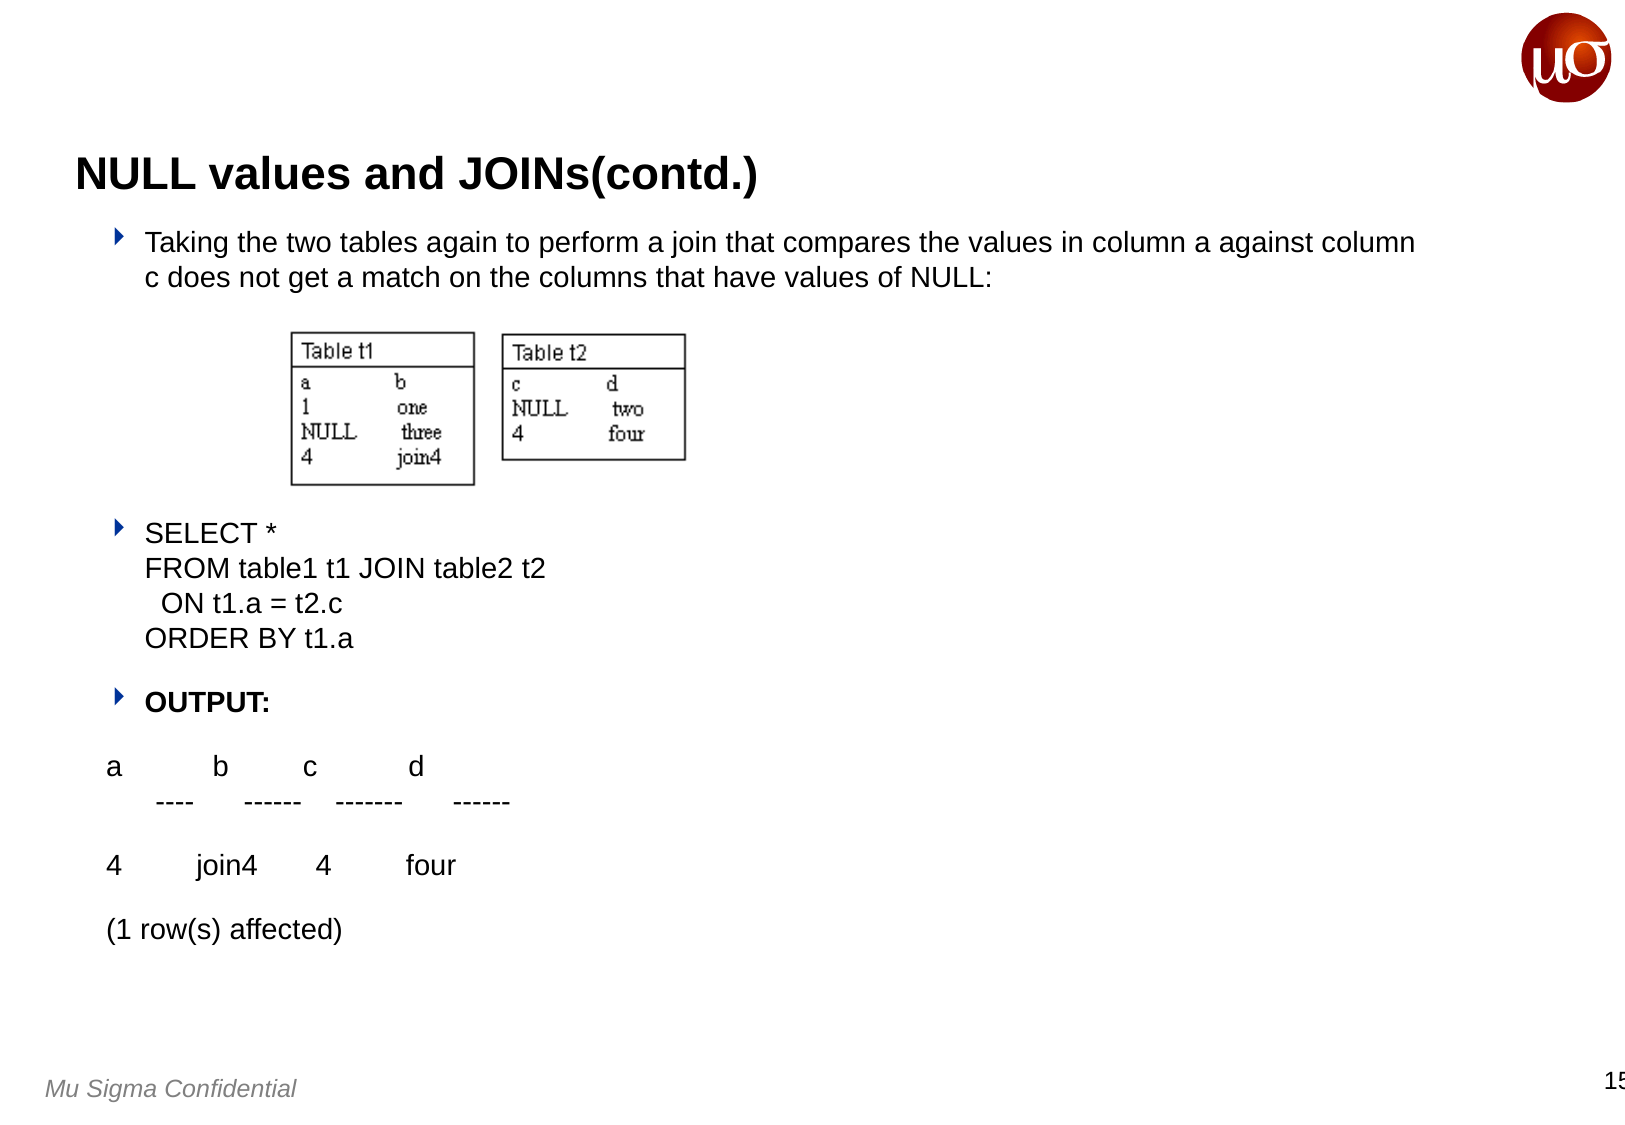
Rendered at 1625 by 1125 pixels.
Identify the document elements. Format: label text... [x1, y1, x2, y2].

title NULL values and JOINs(contd.) [74, 62, 1550, 201]
picture [1516, 12, 1615, 103]
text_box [511, 547, 1113, 578]
list Taking the two tables again to perform a join that compares the values in column a against column c does not get a match on the columns that have values of NULL: SELECT * FROM table1 t1 JOIN table2 t2 ON t1.a = t2.c ORDER BY t1.a OUTPUT: a b c d ---- ------ ------- ------ 4 join4 4 four (1 row(s) affected) [105, 222, 1432, 1001]
picture [259, 318, 731, 505]
